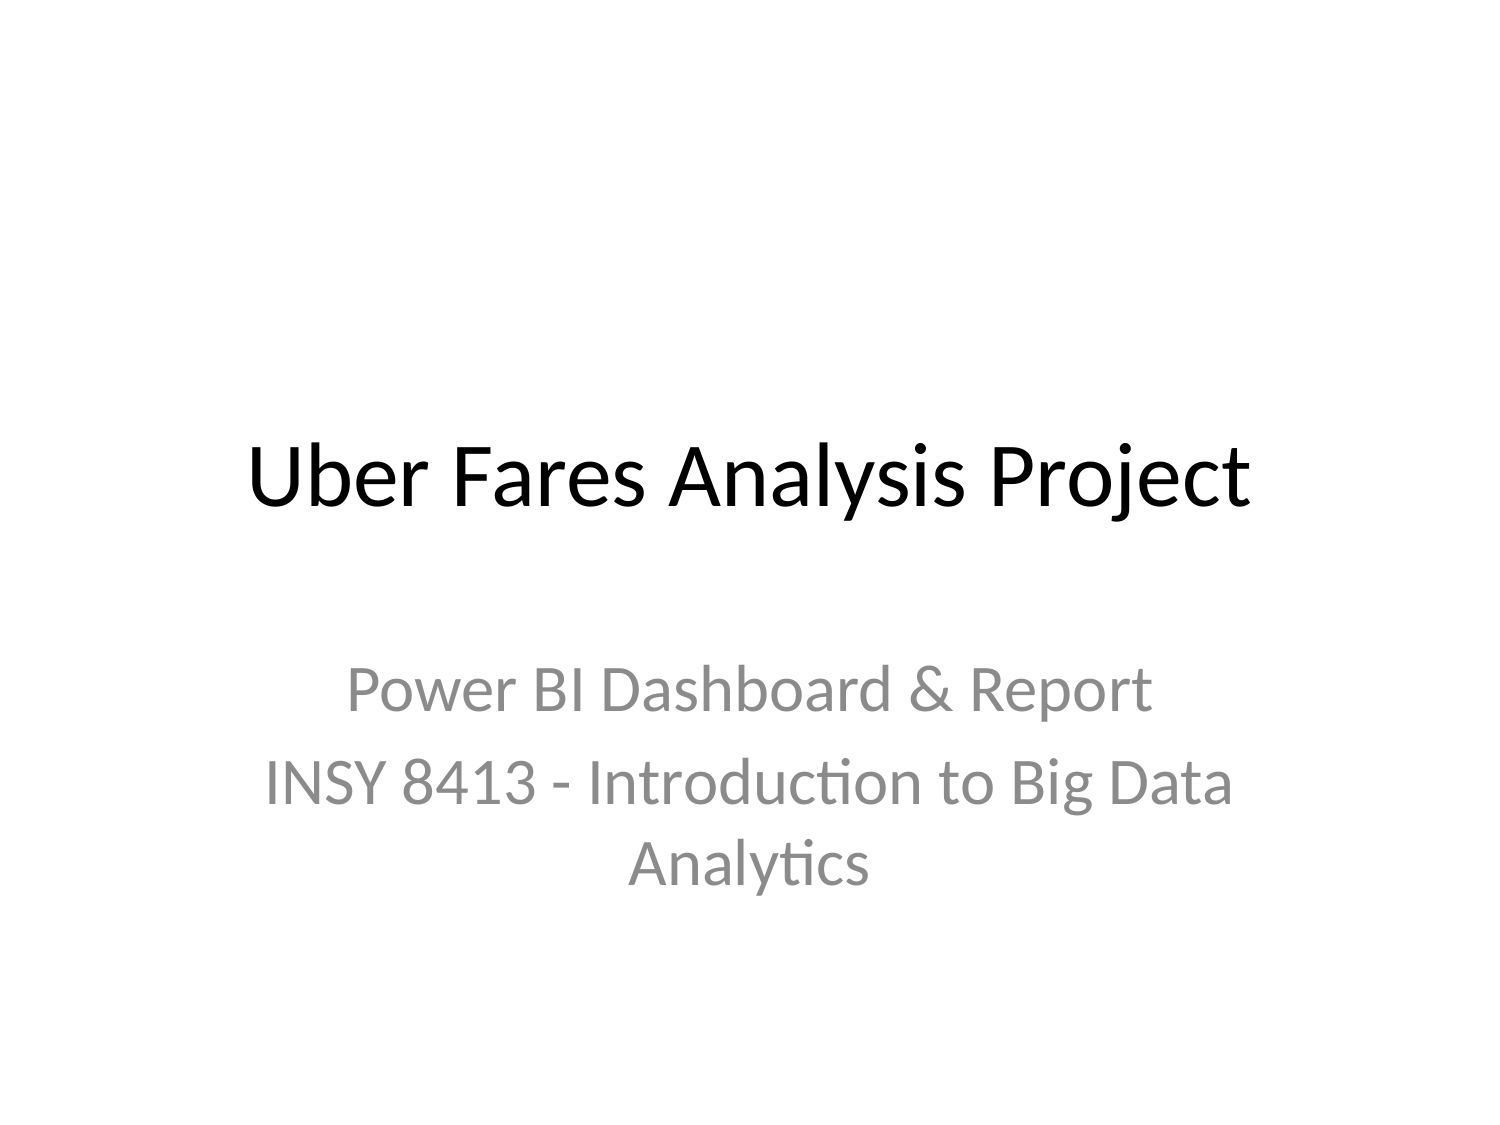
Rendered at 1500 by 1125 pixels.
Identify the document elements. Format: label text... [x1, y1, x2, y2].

subtitle Power BI Dashboard & Report INSY 8413 - Introduction to Big Data Analytics [225, 637, 1275, 925]
title Uber Fares Analysis Project [112, 349, 1388, 591]
